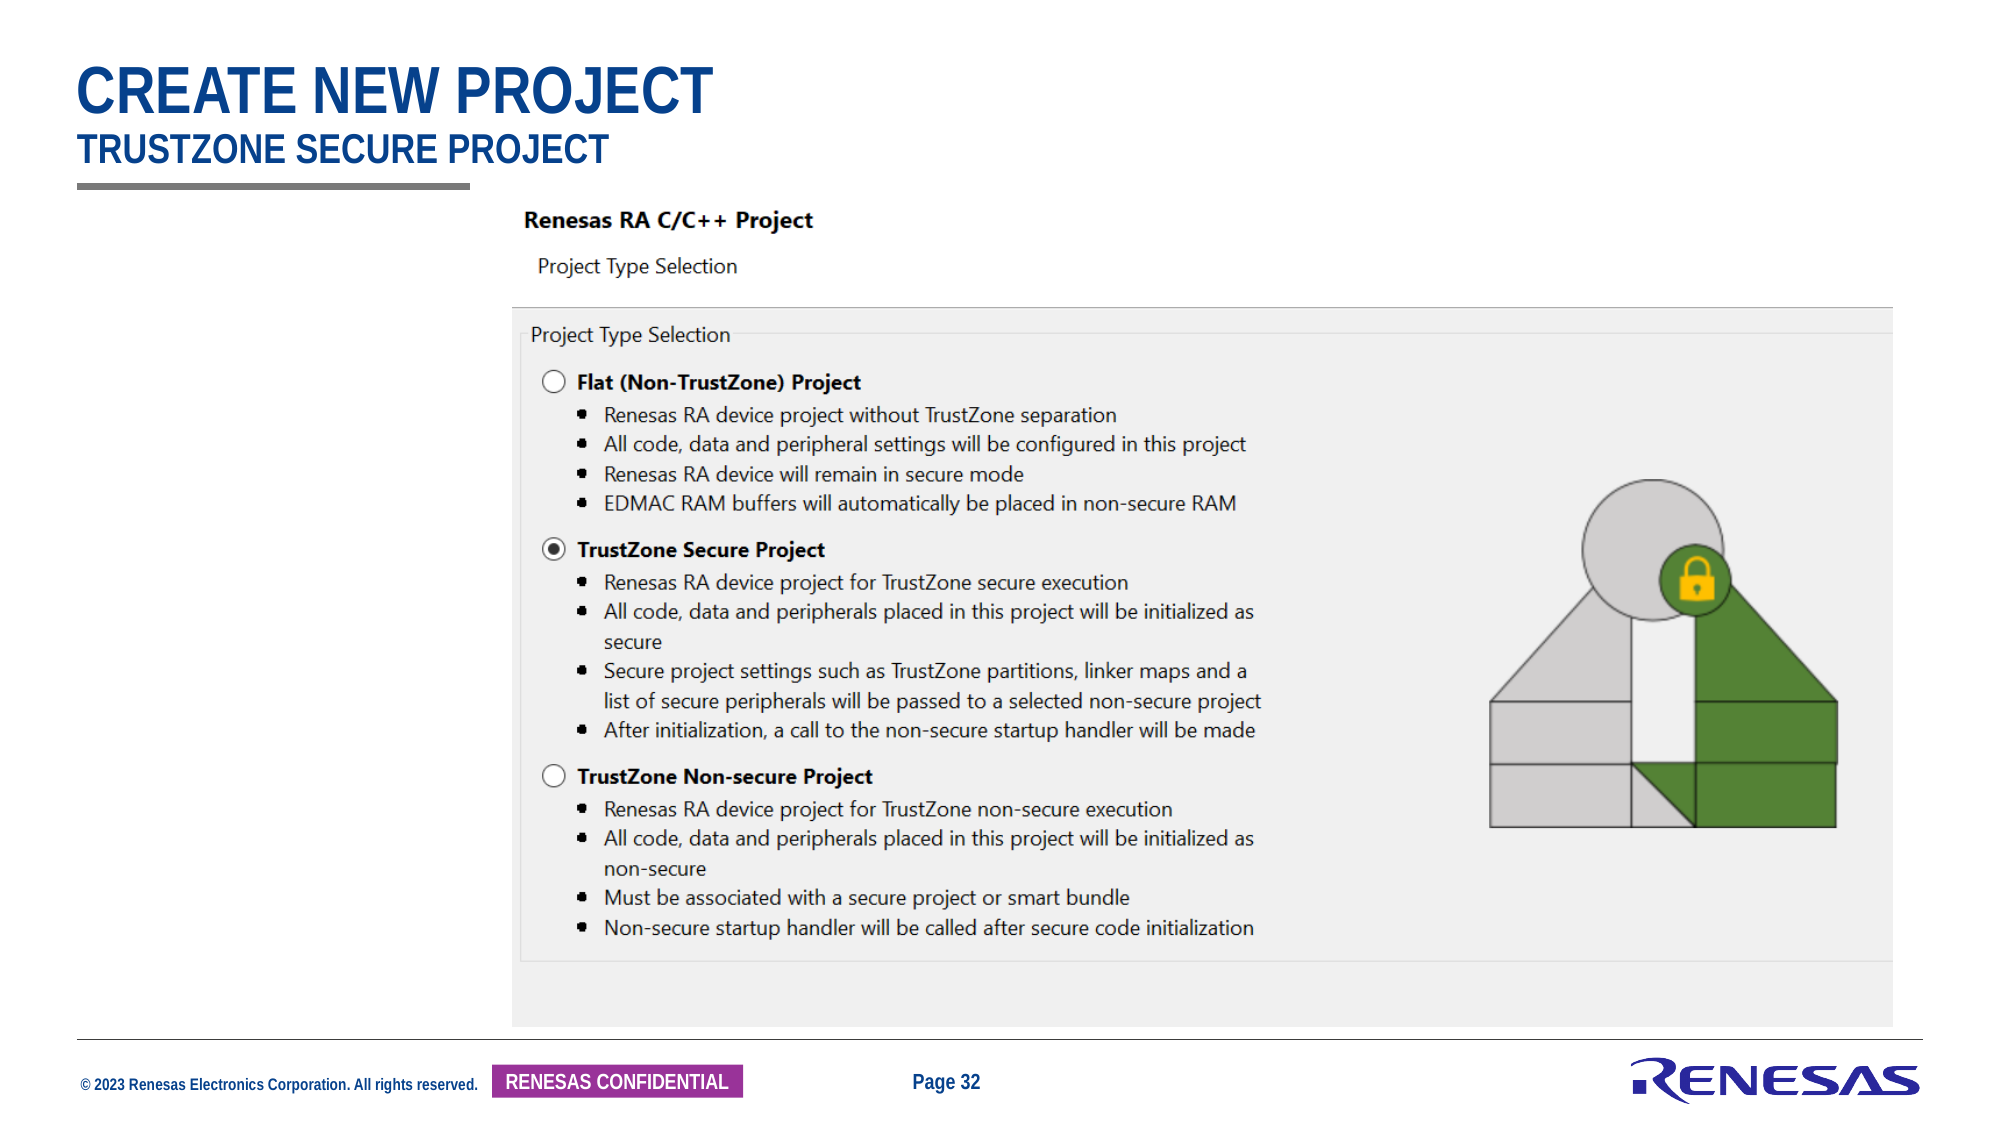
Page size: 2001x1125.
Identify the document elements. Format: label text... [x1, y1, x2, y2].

picture [1628, 1055, 1923, 1106]
picture [511, 198, 1893, 1028]
title Create new project Trustzone secure project [76, 54, 1922, 173]
